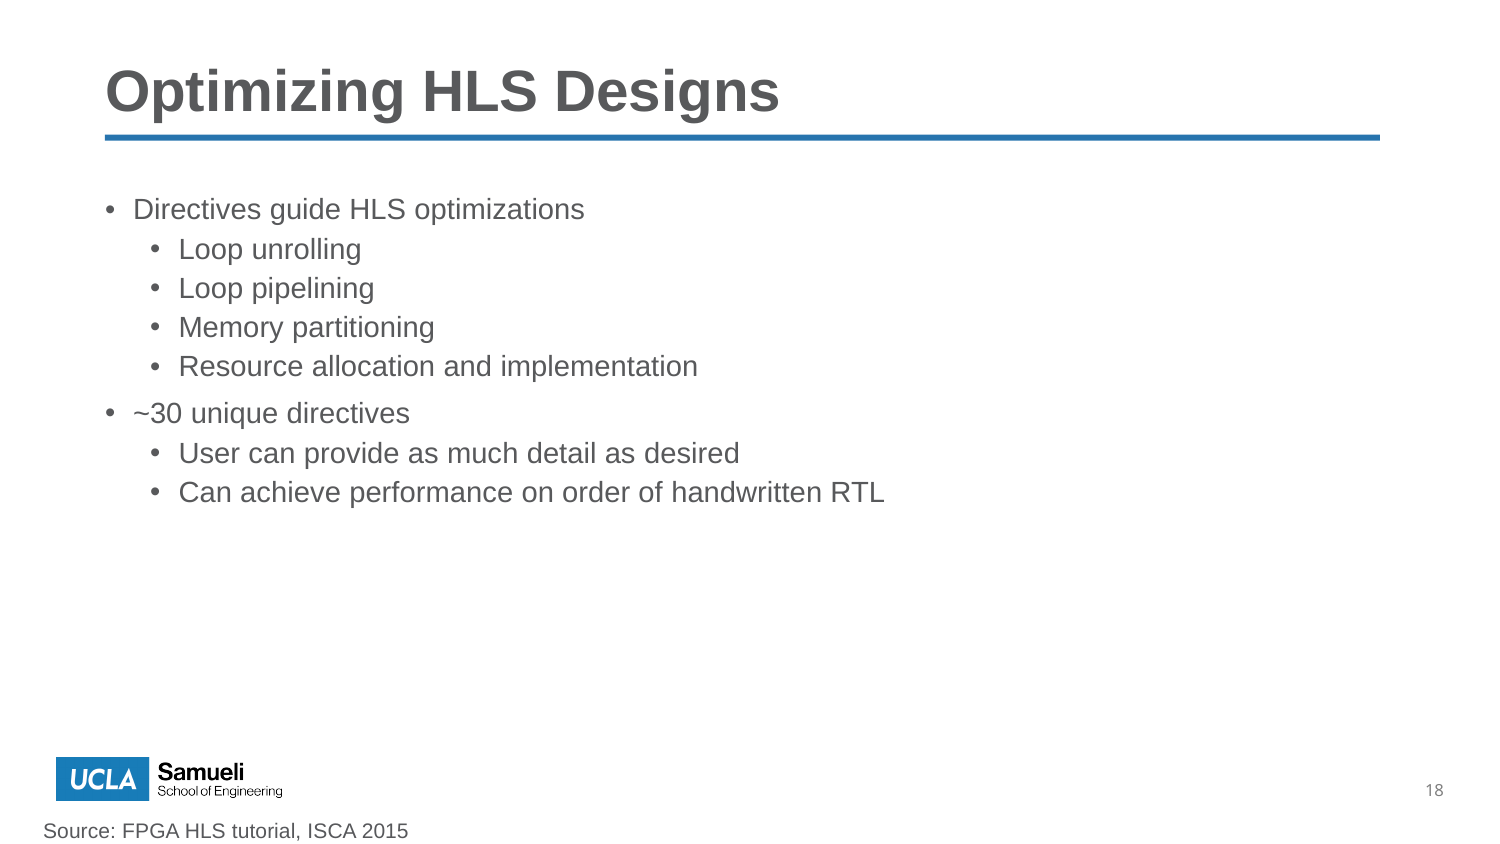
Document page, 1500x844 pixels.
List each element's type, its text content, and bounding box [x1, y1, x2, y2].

text_box Source: FPGA HLS tutorial, ISCA 2015 [28, 810, 425, 844]
picture [56, 757, 282, 801]
title Optimizing HLS Designs [105, 60, 1380, 125]
list Directives guide HLS optimizations Loop unrolling Loop pipelining Memory partitioning Resource allocation and implementation ~30 unique directives User can provide as much detail as desired Can achieve performance on order of handwritten RTL [105, 195, 1380, 627]
slide_number 18 [1425, 780, 1500, 843]
